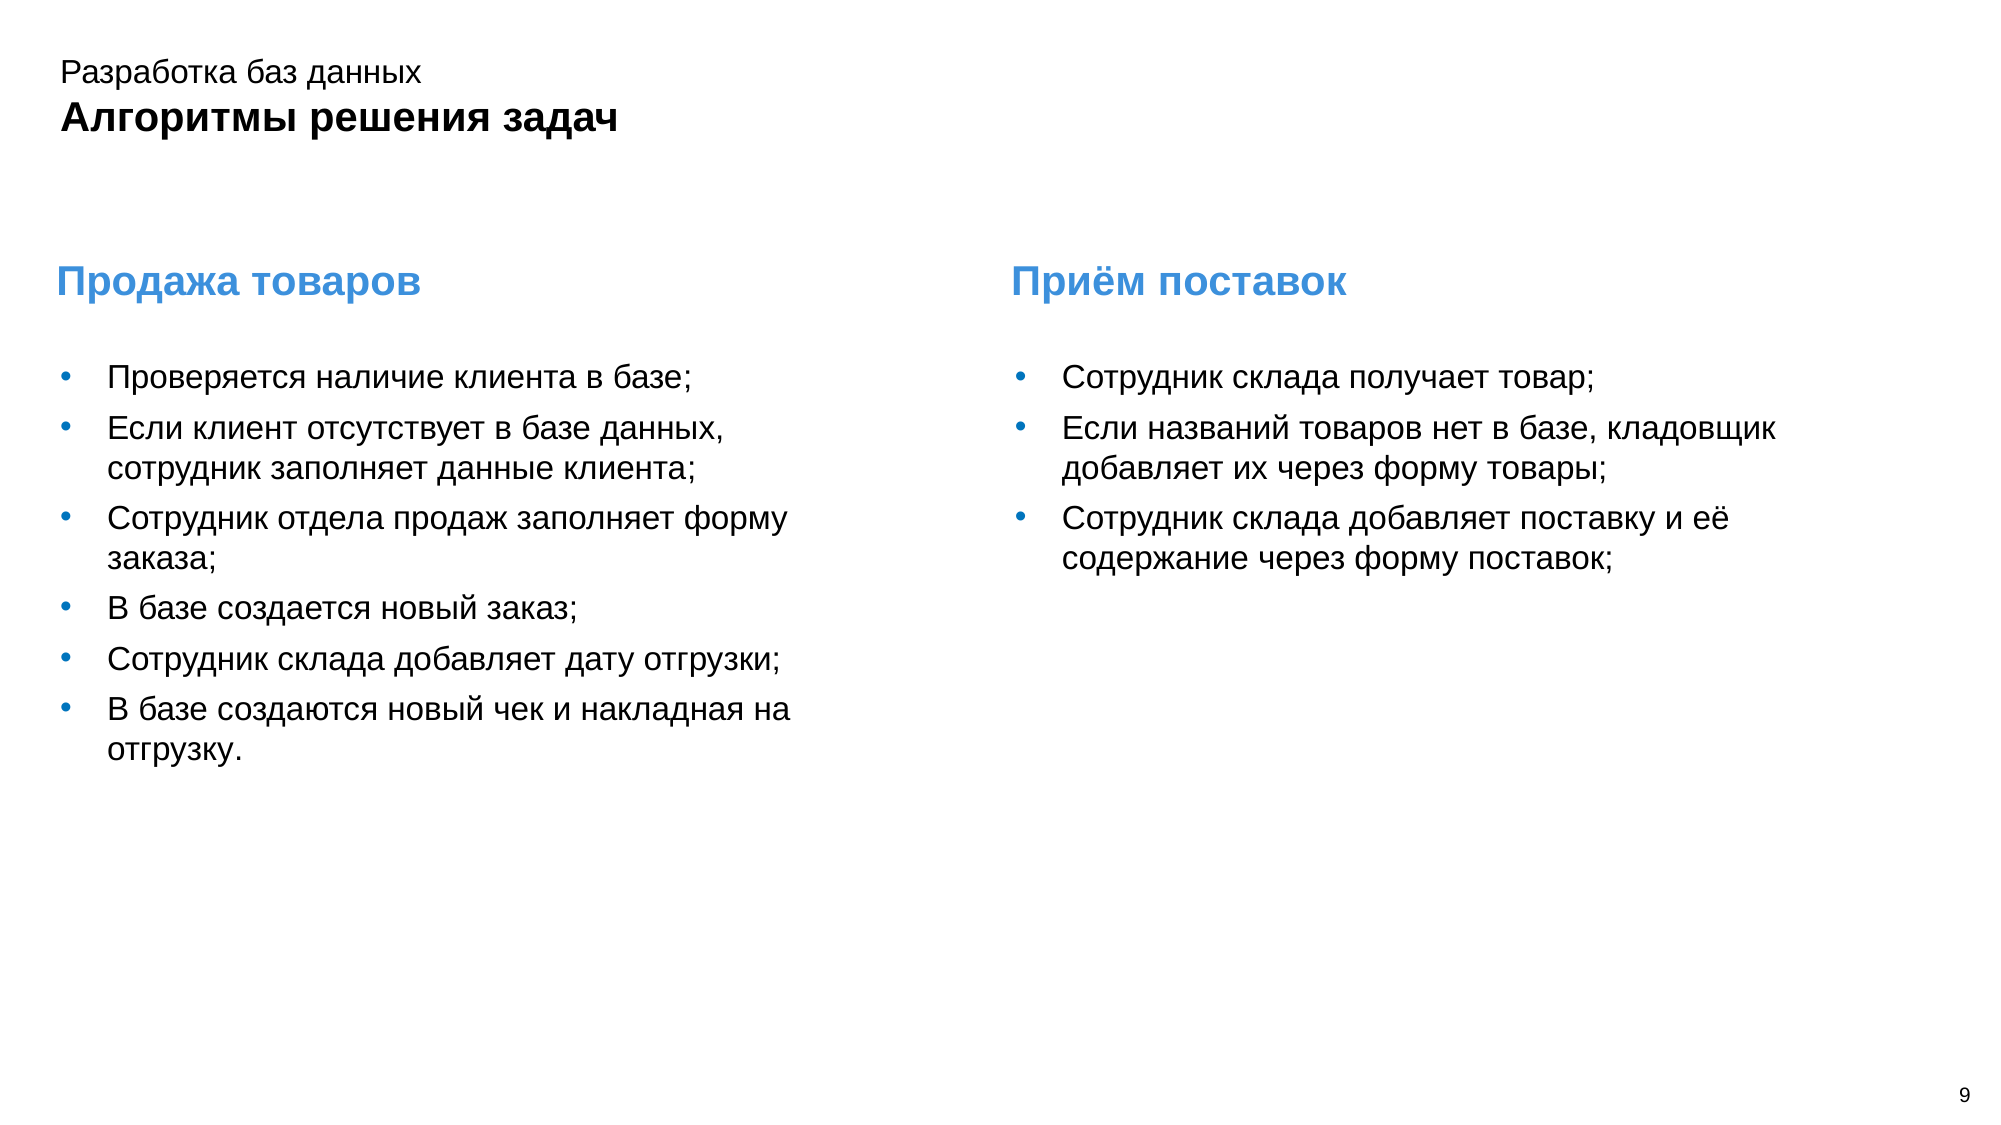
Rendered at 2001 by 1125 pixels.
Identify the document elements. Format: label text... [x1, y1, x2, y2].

text_box Сотрудник склада получает товар; Если названий товаров нет в базе, кладовщик добавляет их через форму товары; Сотрудник склада добавляет поставку и её содержание через форму поставок; [999, 340, 1857, 592]
text_box Разработка баз данных Алгоритмы решения задач [45, 35, 988, 156]
text_box Продажа товаров [45, 248, 539, 341]
text_box 9 [1947, 1063, 1998, 1125]
text_box Приём поставок [999, 248, 1494, 341]
text_box Проверяется наличие клиента в базе; Если клиент отсутствует в базе данных, сотрудник заполняет данные клиента; Сотрудник отдела продаж заполняет форму заказа; В базе создается новый заказ; Сотрудник склада добавляет дату отгрузки; В базе создаются новый чек и накладная на отгрузку. [45, 340, 902, 782]
